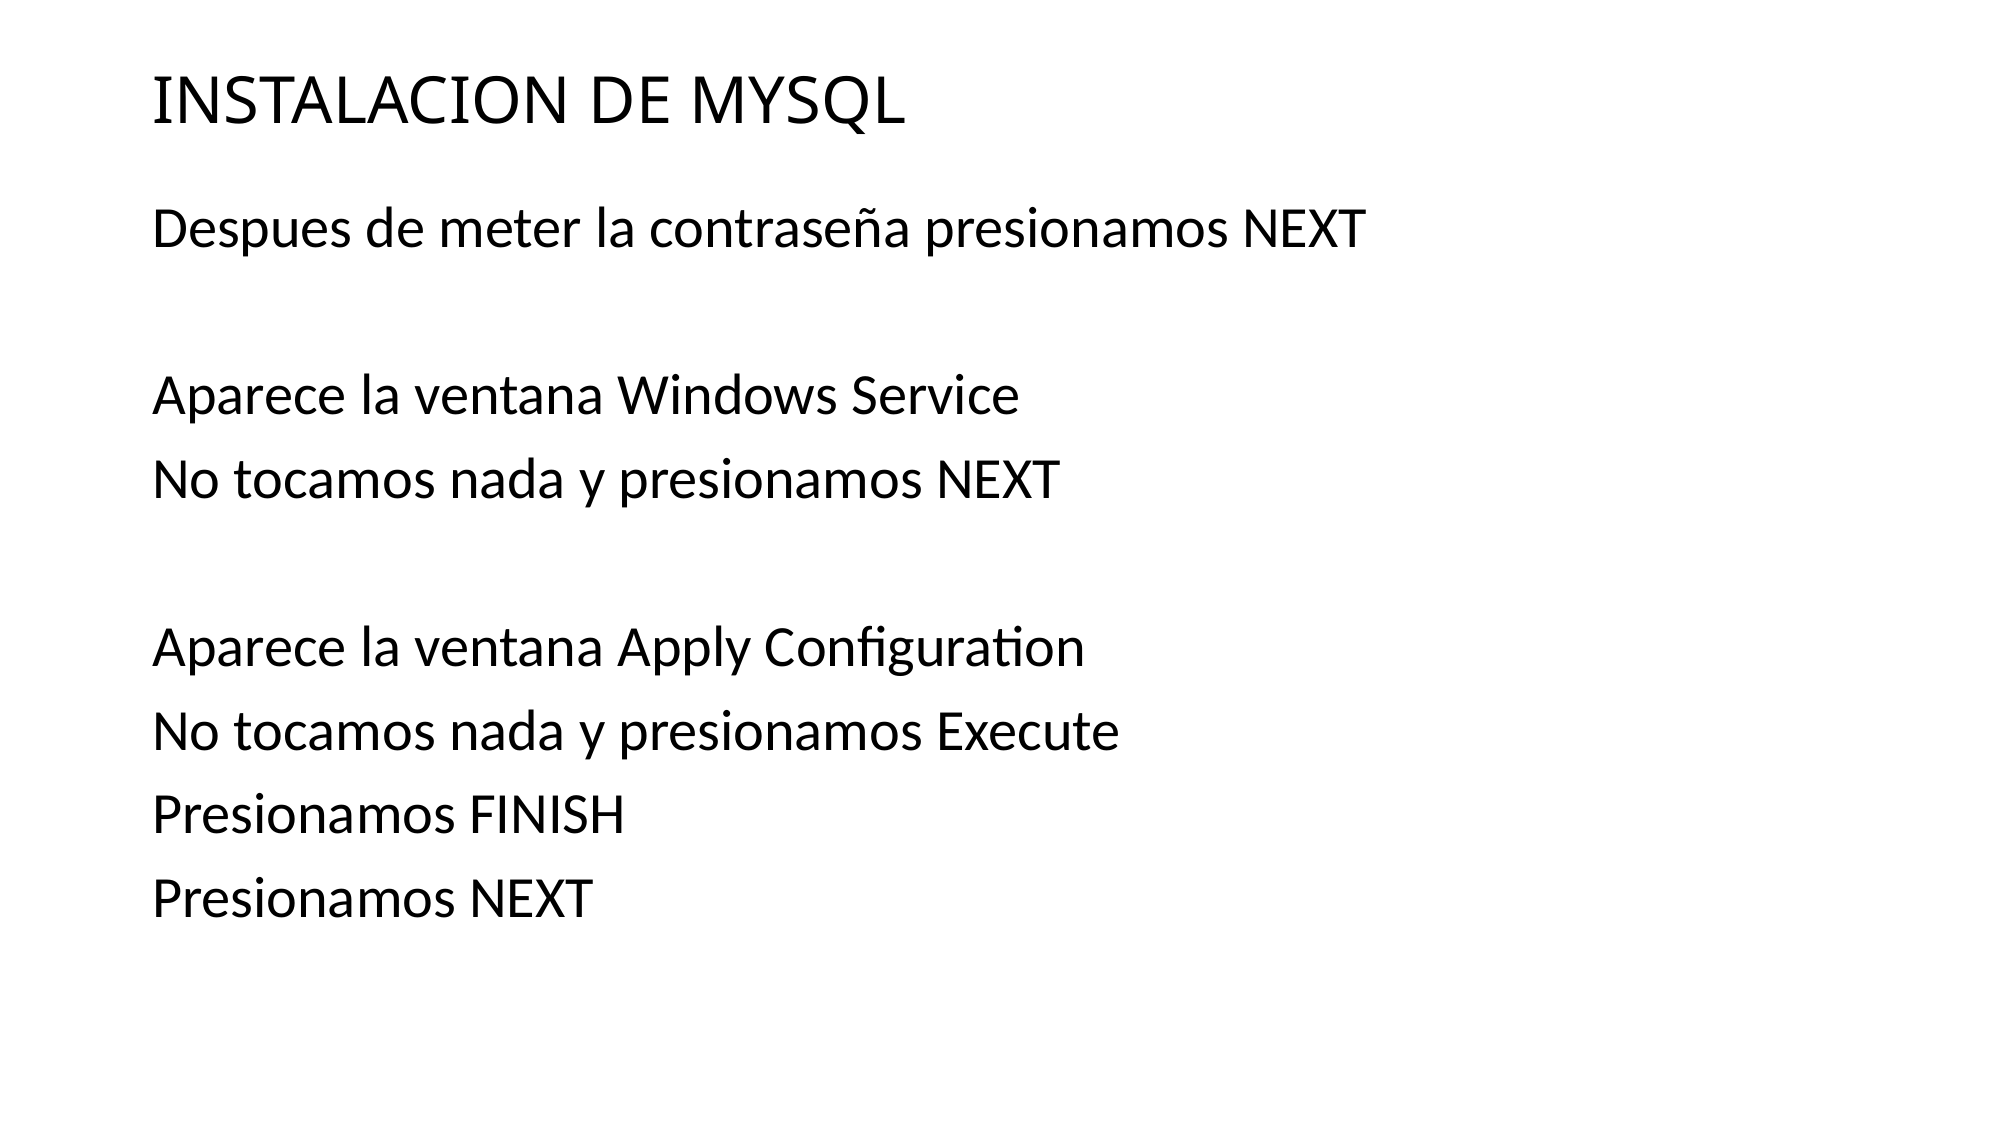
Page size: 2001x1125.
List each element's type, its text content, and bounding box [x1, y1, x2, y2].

list Despues de meter la contraseña presionamos NEXT Aparece la ventana Windows Service No tocamos nada y presionamos NEXT Aparece la ventana Apply Configuration No tocamos nada y presionamos Execute Presionamos FINISH Presionamos NEXT [137, 189, 1863, 1014]
title INSTALACION DE MYSQL [137, 59, 1863, 146]
